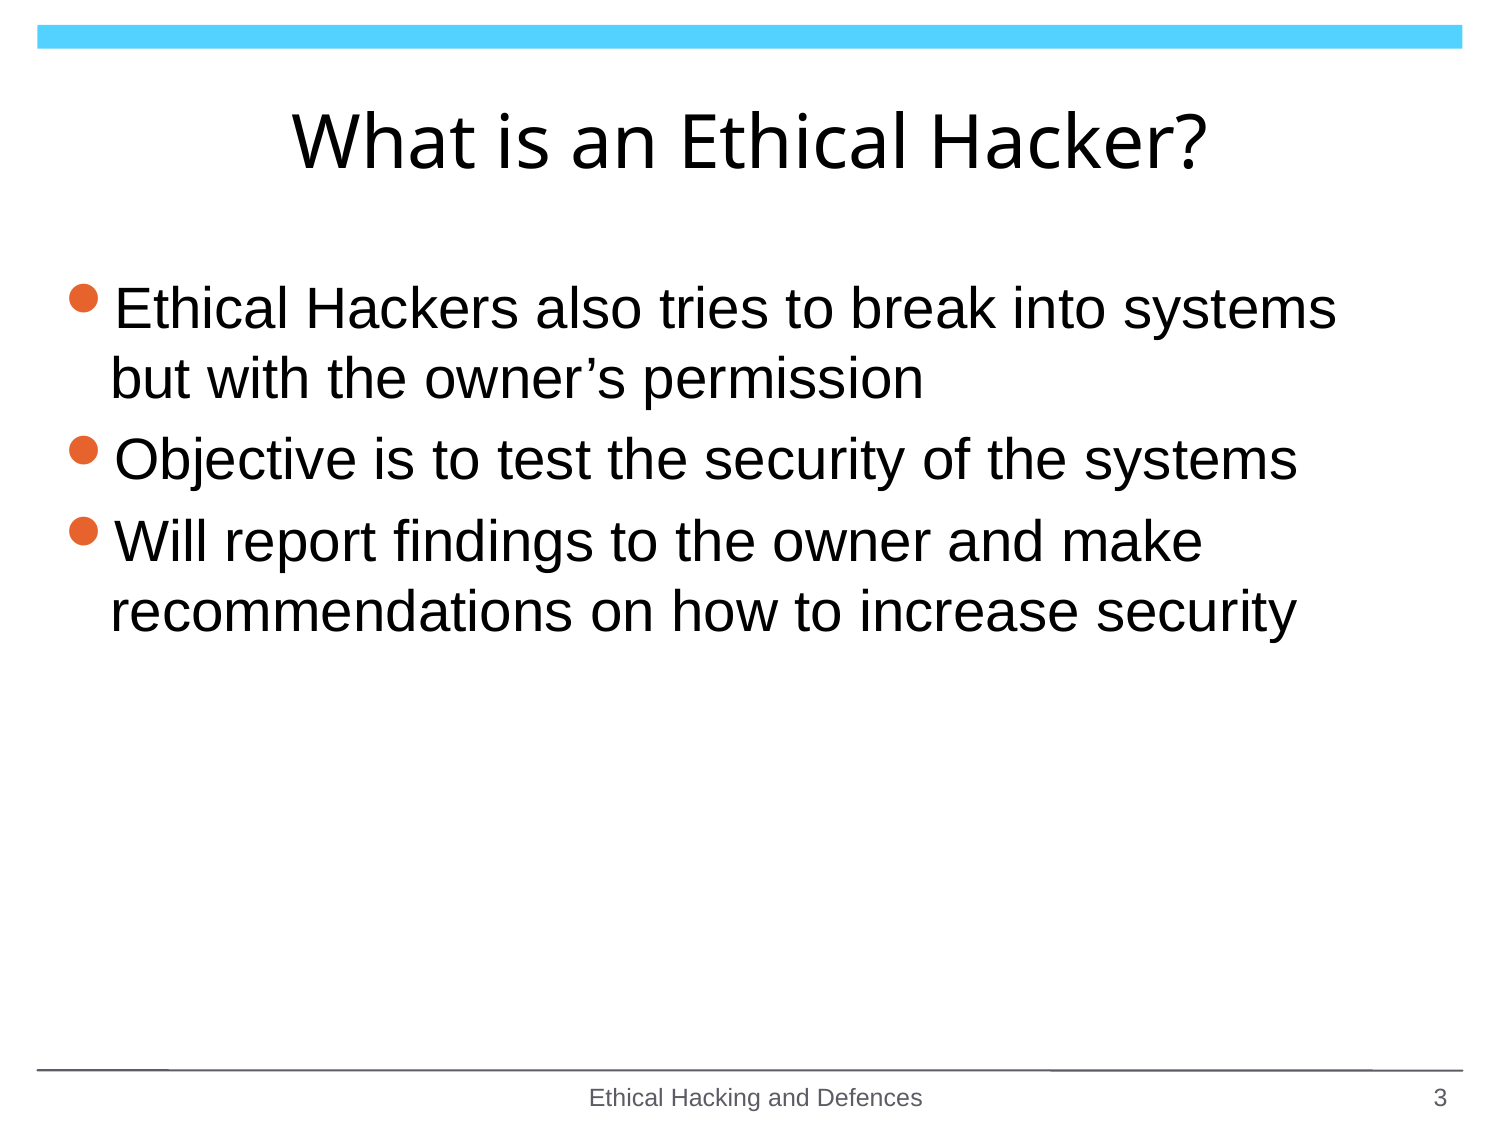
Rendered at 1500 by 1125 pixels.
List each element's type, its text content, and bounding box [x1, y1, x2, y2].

list Ethical Hackers also tries to break into systems but with the owner’s permission Objective is to test the security of the systems Will report findings to the owner and make recommendations on how to increase security [50, 262, 1450, 1050]
slide_number 3 [1112, 1069, 1463, 1123]
title What is an Ethical Hacker? [50, 45, 1450, 233]
footer Ethical Hacking and Defences [474, 1069, 1038, 1123]
